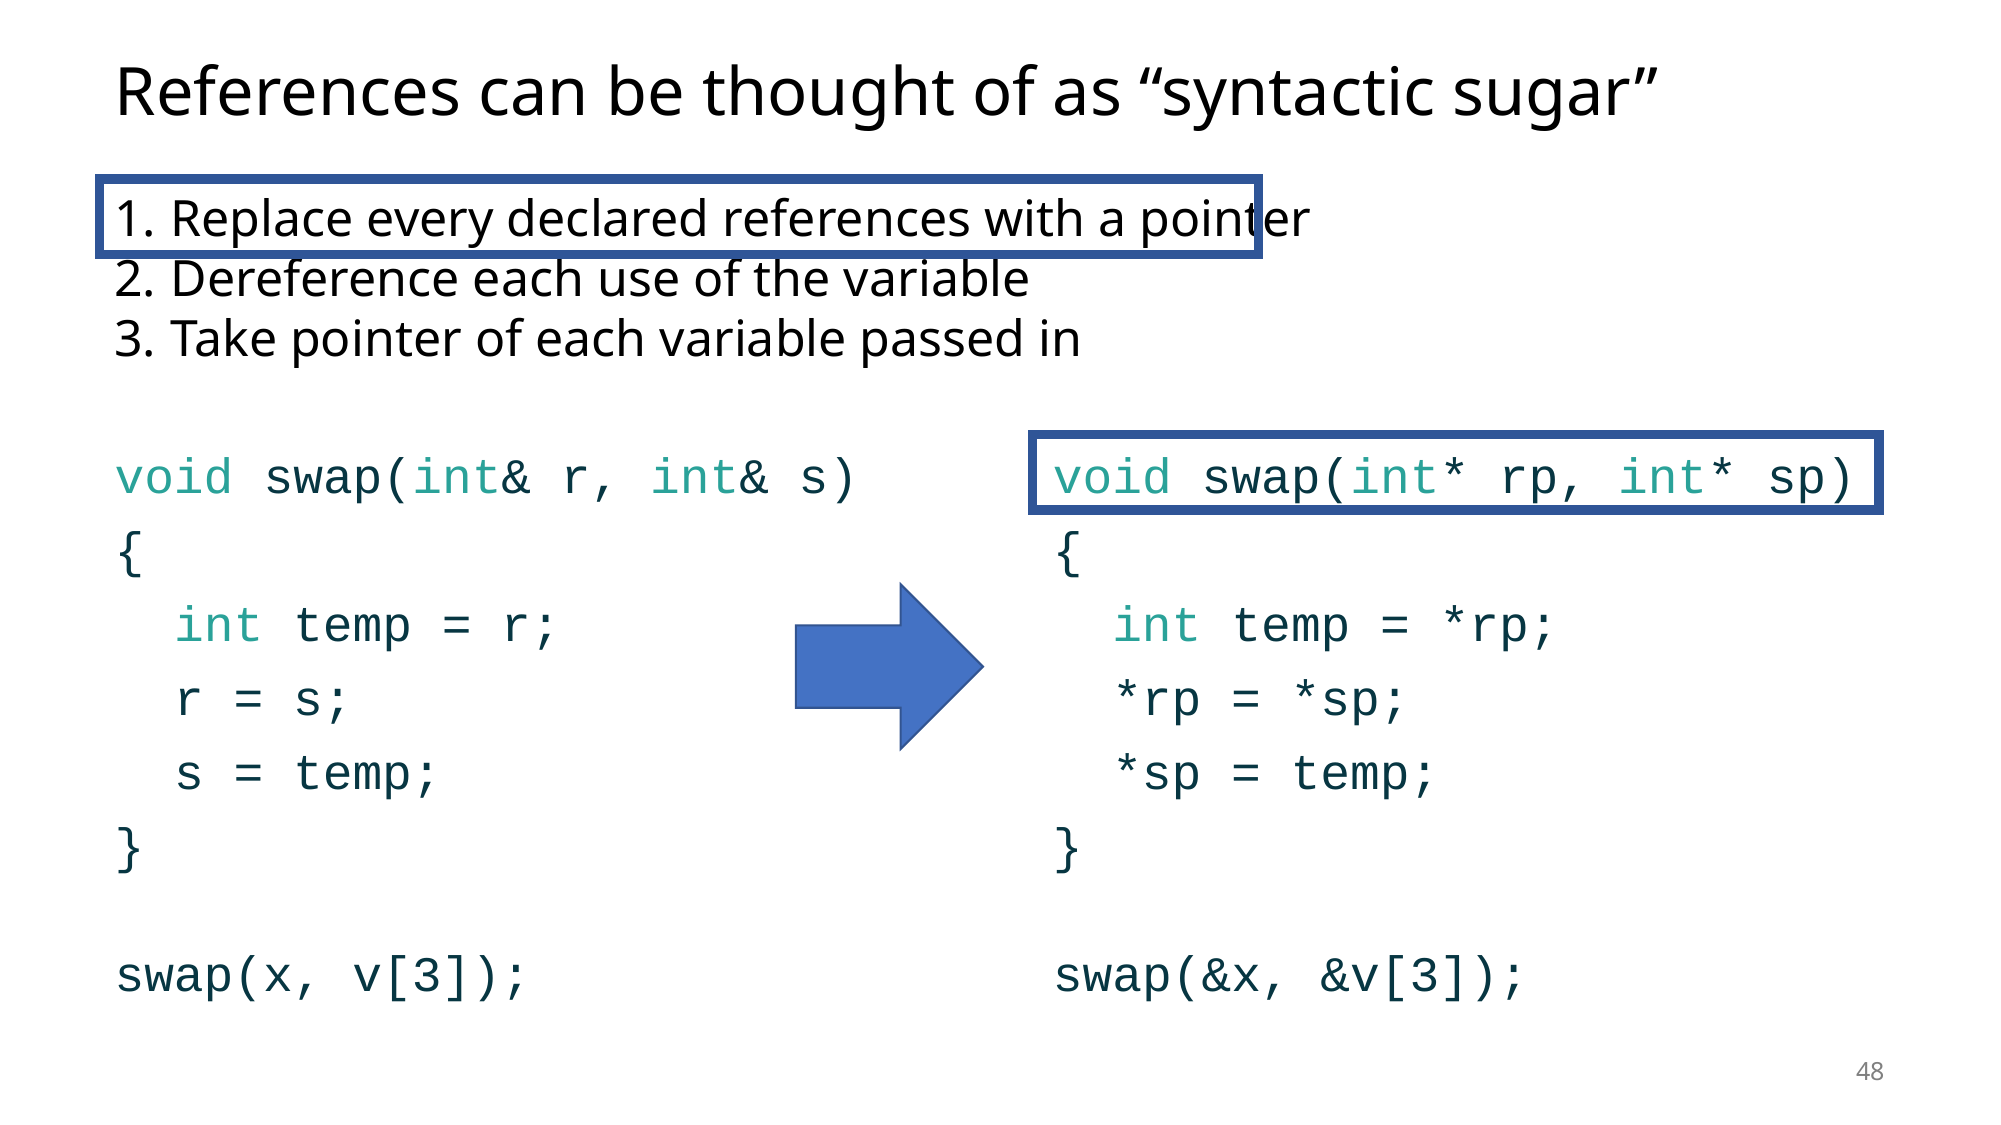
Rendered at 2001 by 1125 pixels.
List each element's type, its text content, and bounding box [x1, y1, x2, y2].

text_box [794, 581, 985, 752]
text_box [99, 178, 1259, 256]
title References can be thought of as “syntactic sugar” [99, 37, 1900, 150]
text_box Replace every declared references with a pointer Dereference each use of the variable Take pointer of each variable passed in [99, 179, 1900, 374]
list void swap(int* rp, int* sp) { int temp = *rp; *rp = *sp; *sp = temp; } swap(&x, &v[3]); [1037, 443, 1901, 1013]
slide_number 48 [1749, 1042, 1900, 1103]
text_box [1031, 433, 1880, 511]
list void swap(int& r, int& s) { int temp = r; r = s; s = temp; } swap(x, v[3]); [99, 443, 963, 1013]
